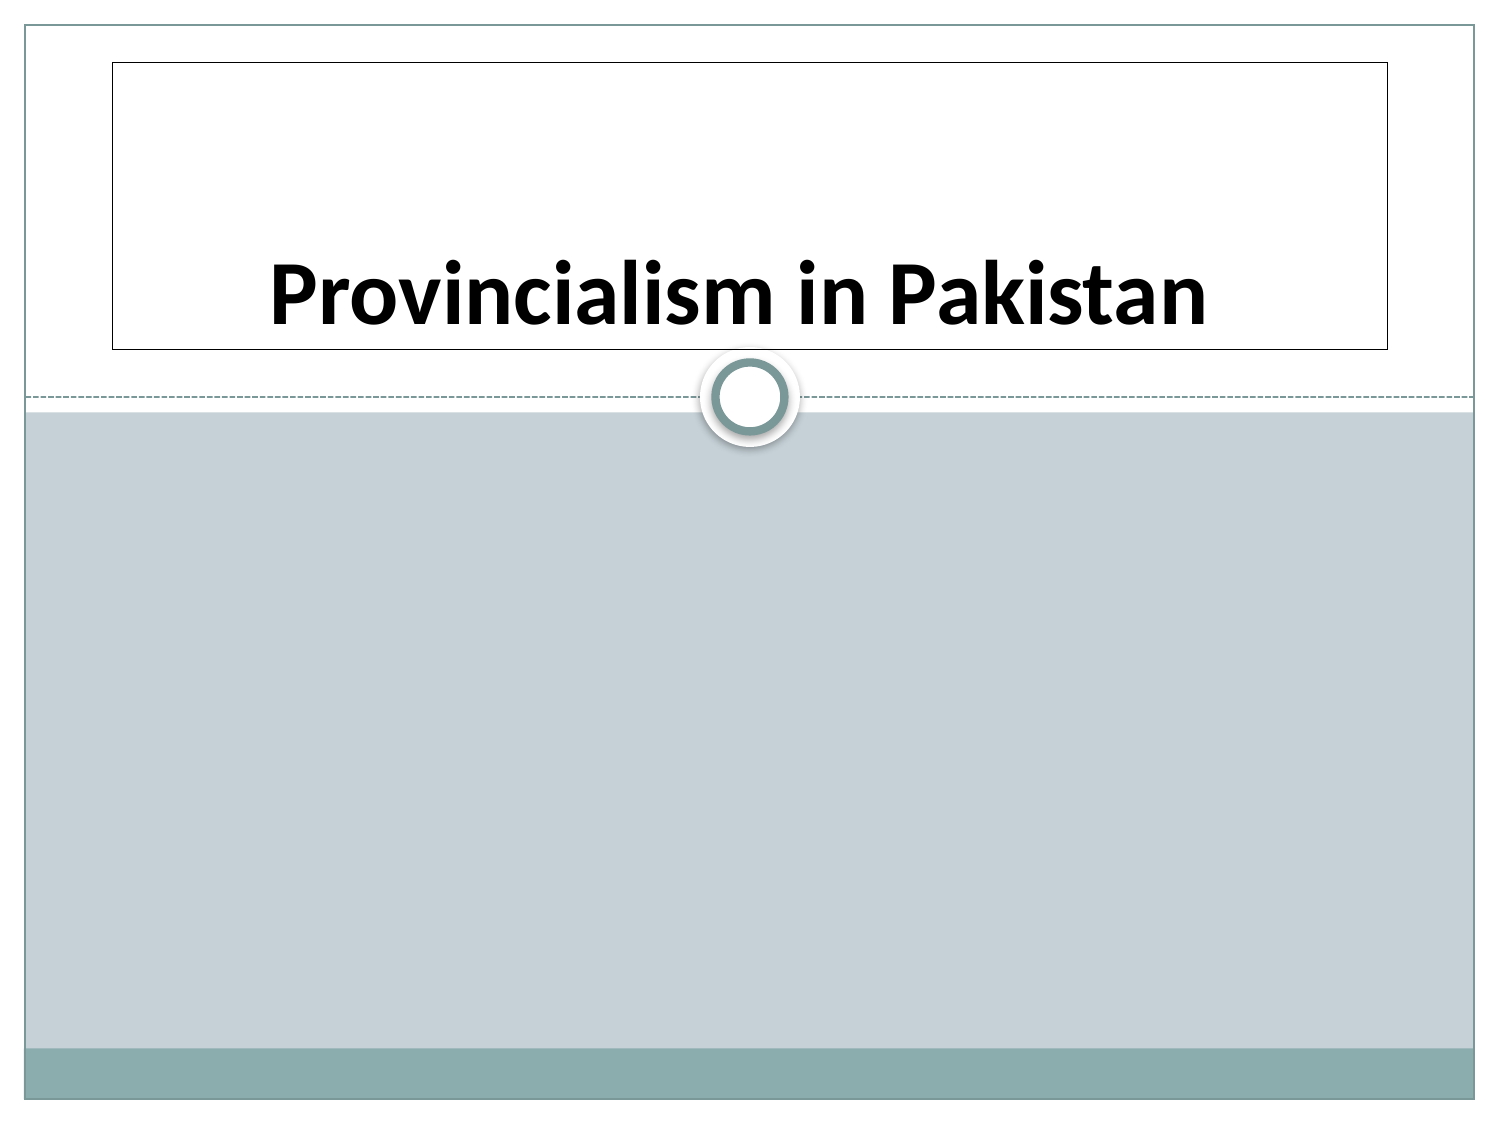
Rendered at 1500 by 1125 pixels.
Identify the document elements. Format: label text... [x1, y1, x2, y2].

title Provincialism in Pakistan [112, 62, 1388, 350]
